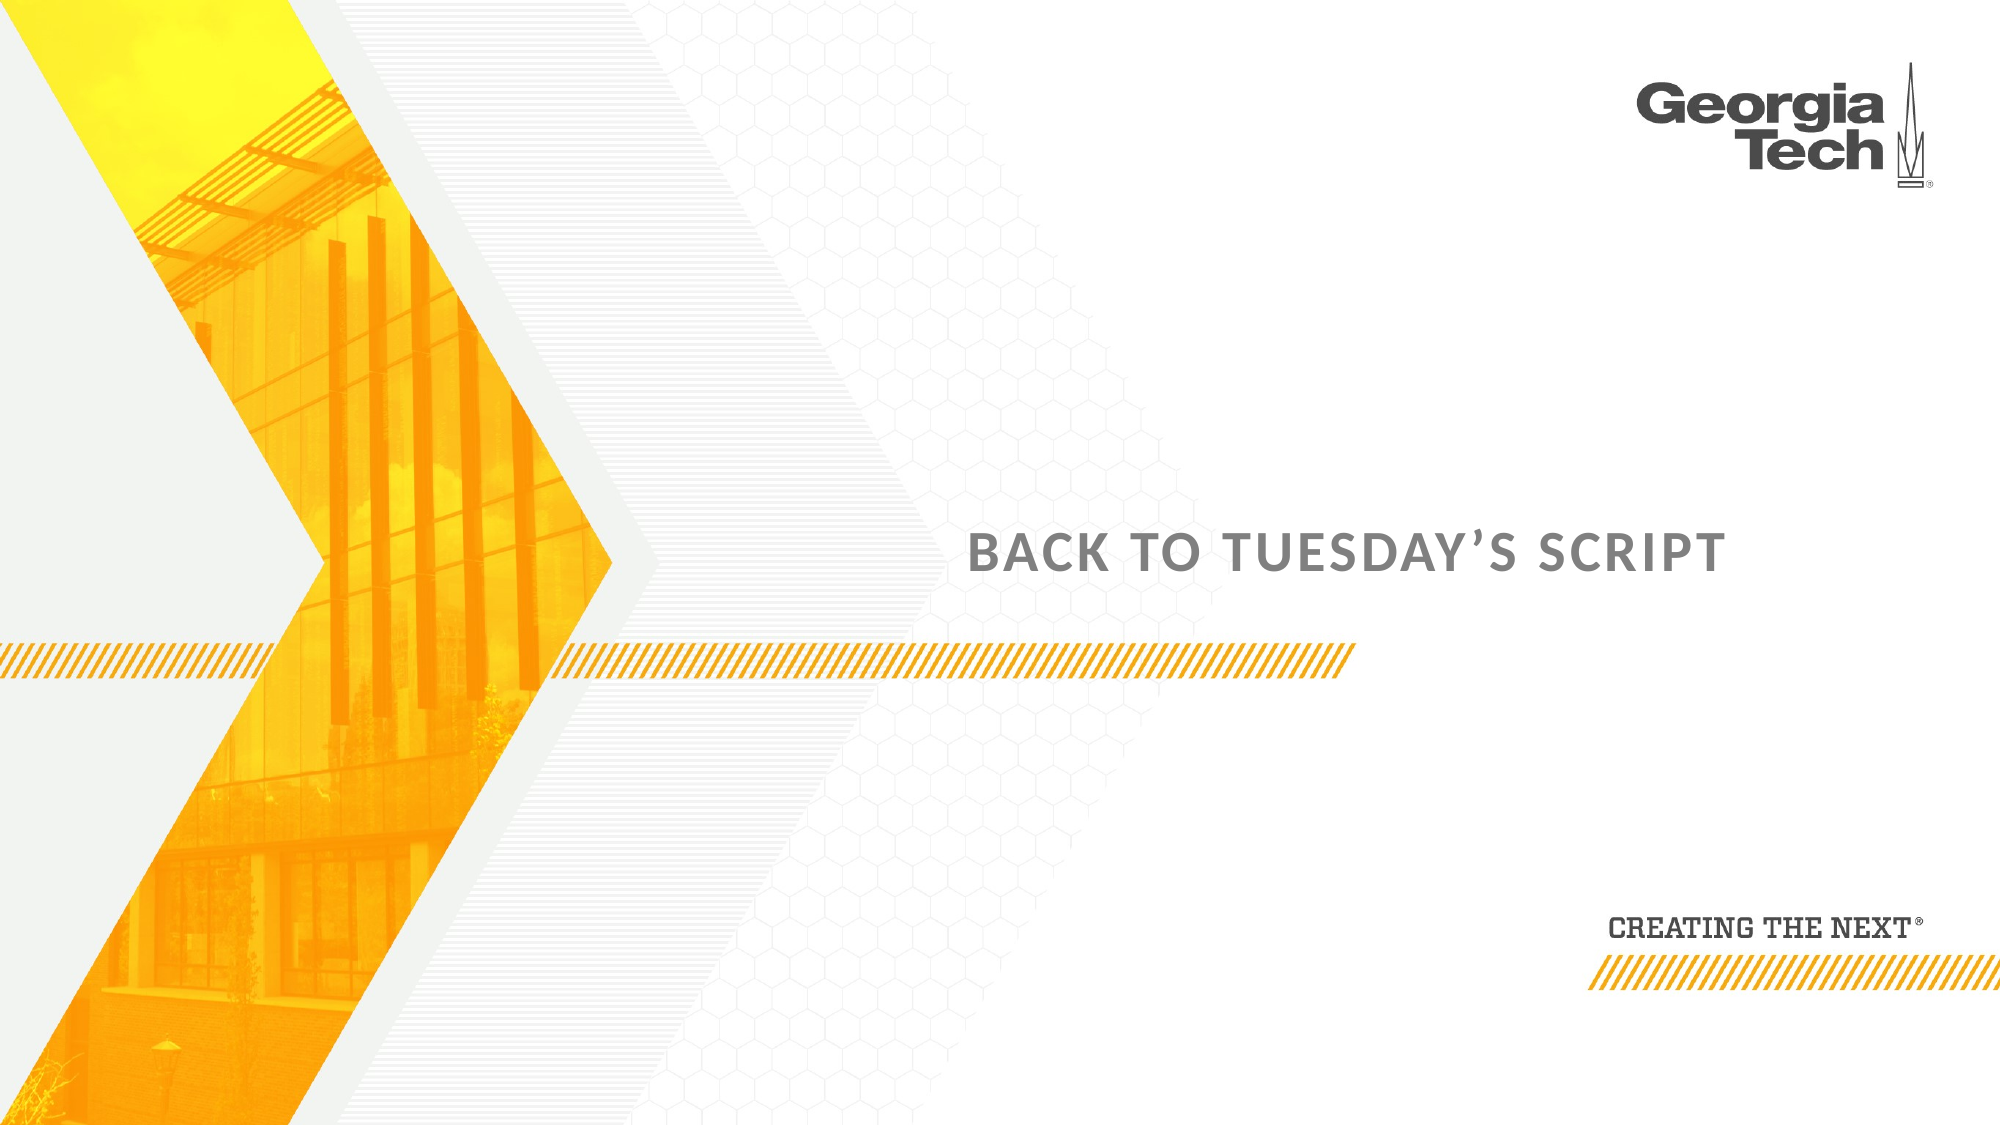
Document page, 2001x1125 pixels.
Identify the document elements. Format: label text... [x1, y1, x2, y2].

picture [0, 0, 2000, 1125]
title Back to Tuesday’s script [952, 349, 1850, 591]
